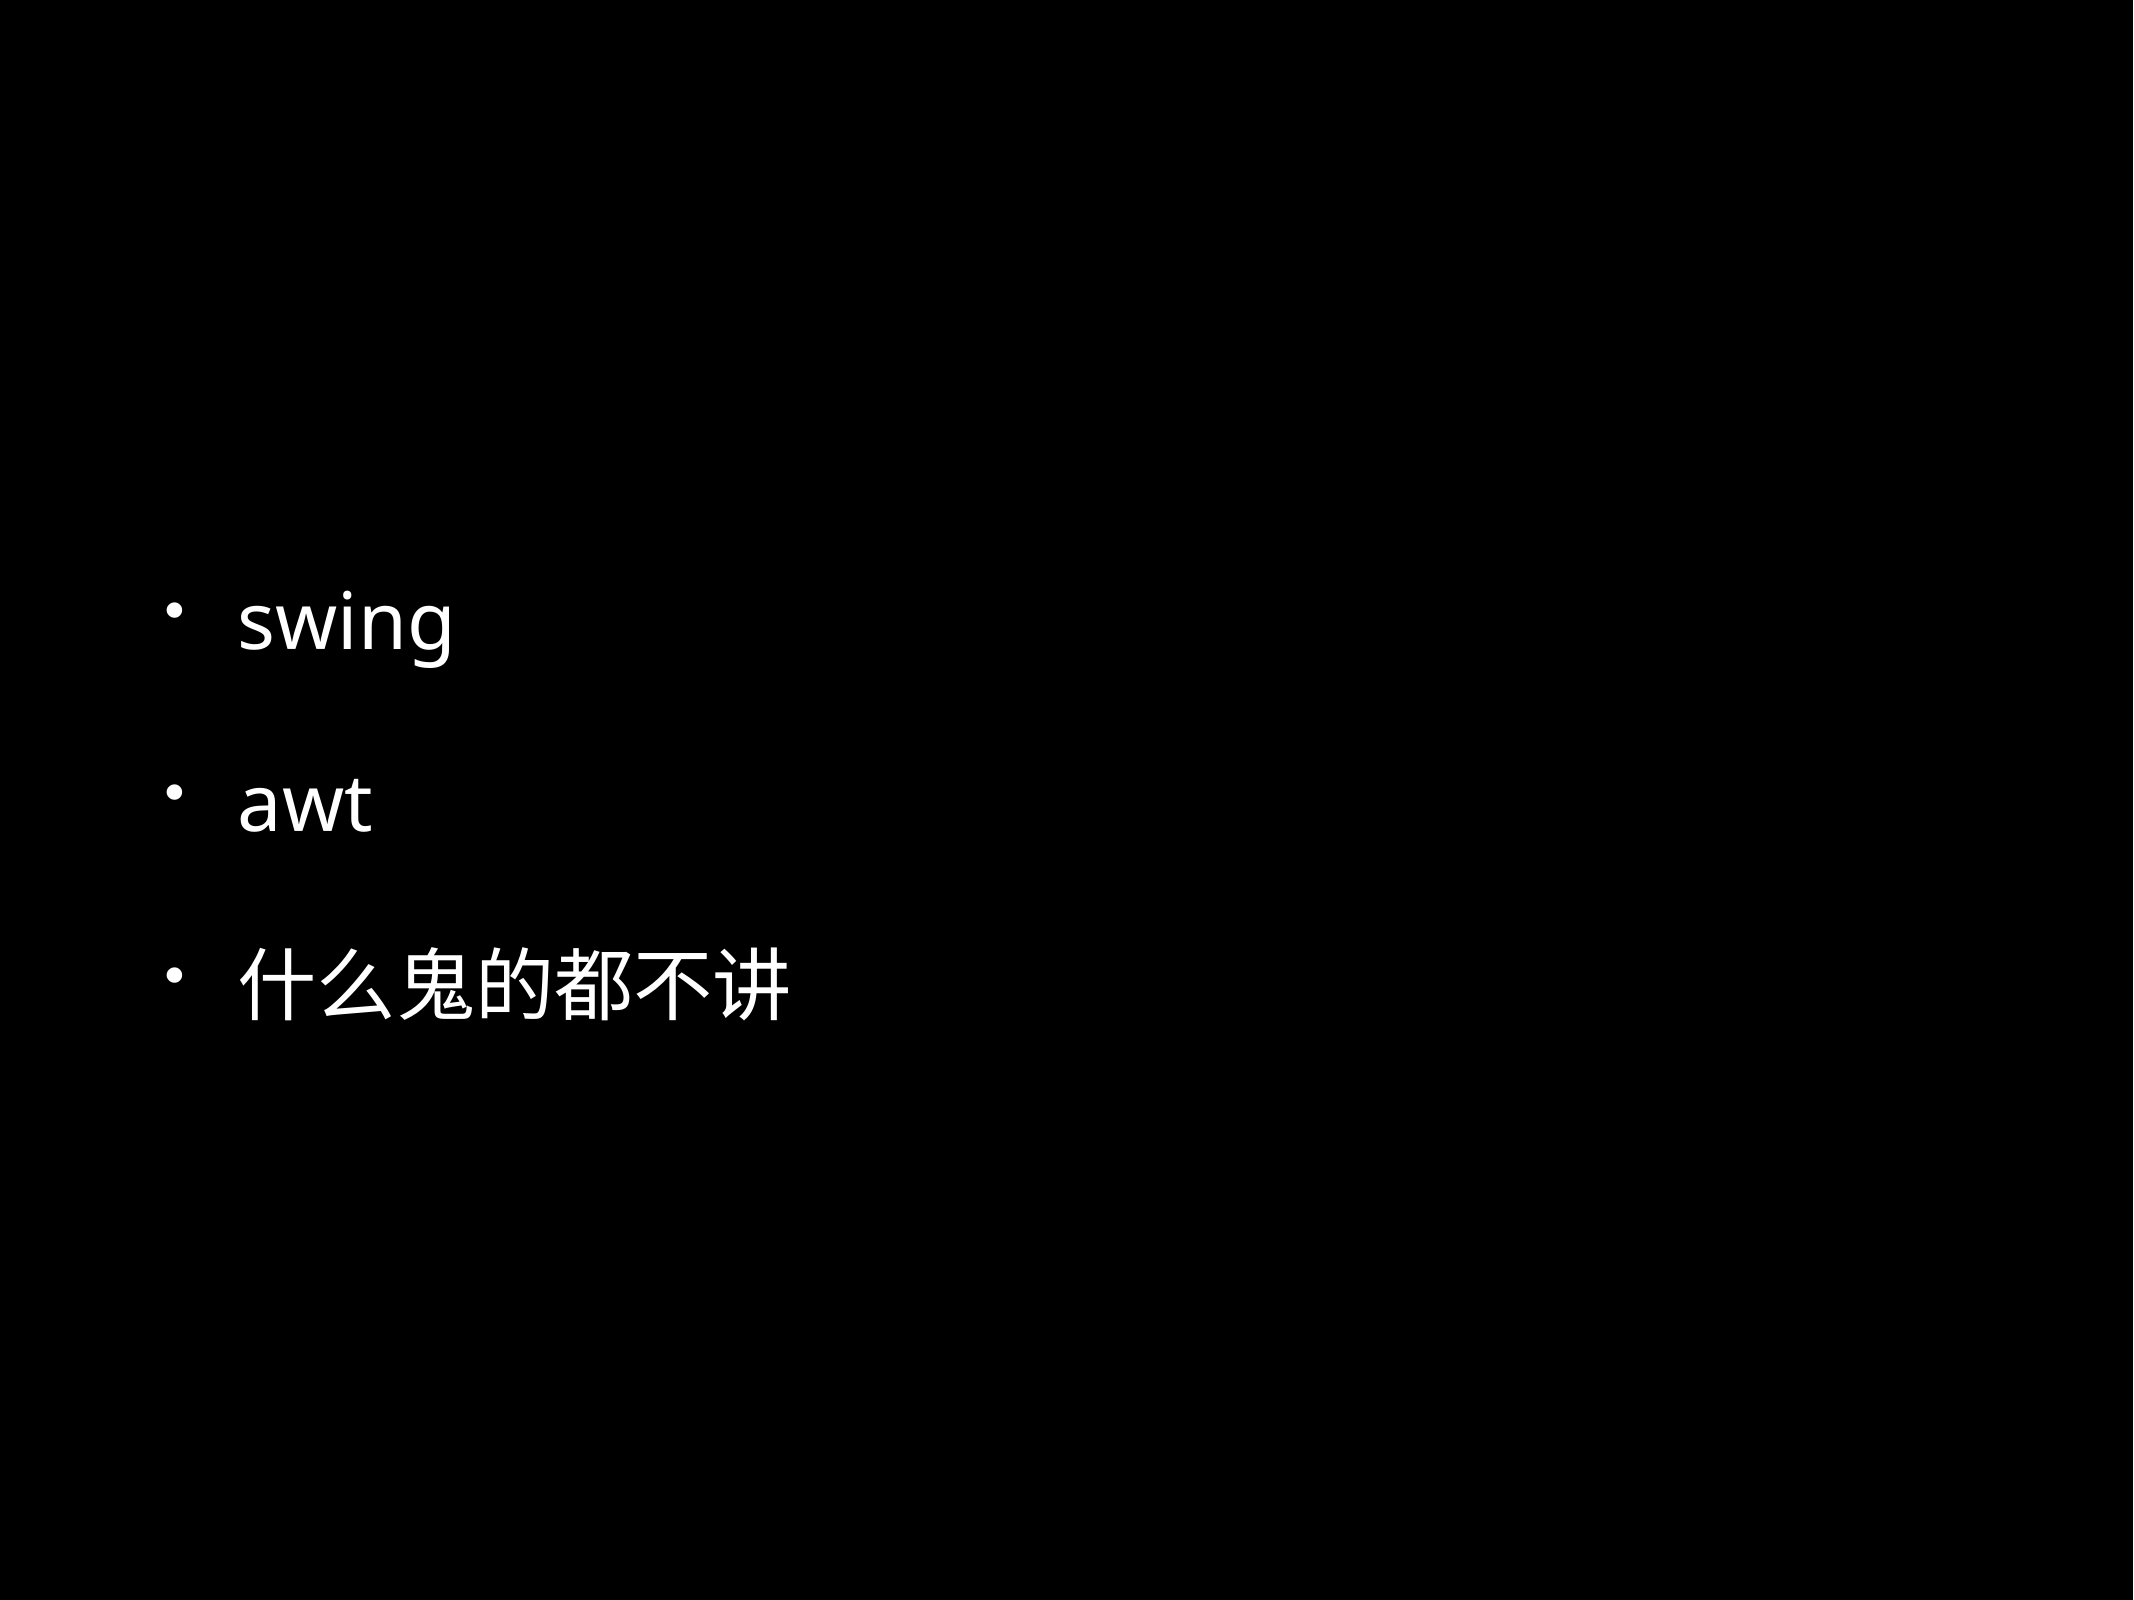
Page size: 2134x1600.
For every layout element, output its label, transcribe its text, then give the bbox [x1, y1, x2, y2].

list swing awt 什么鬼的都不讲 [155, 207, 1978, 1393]
